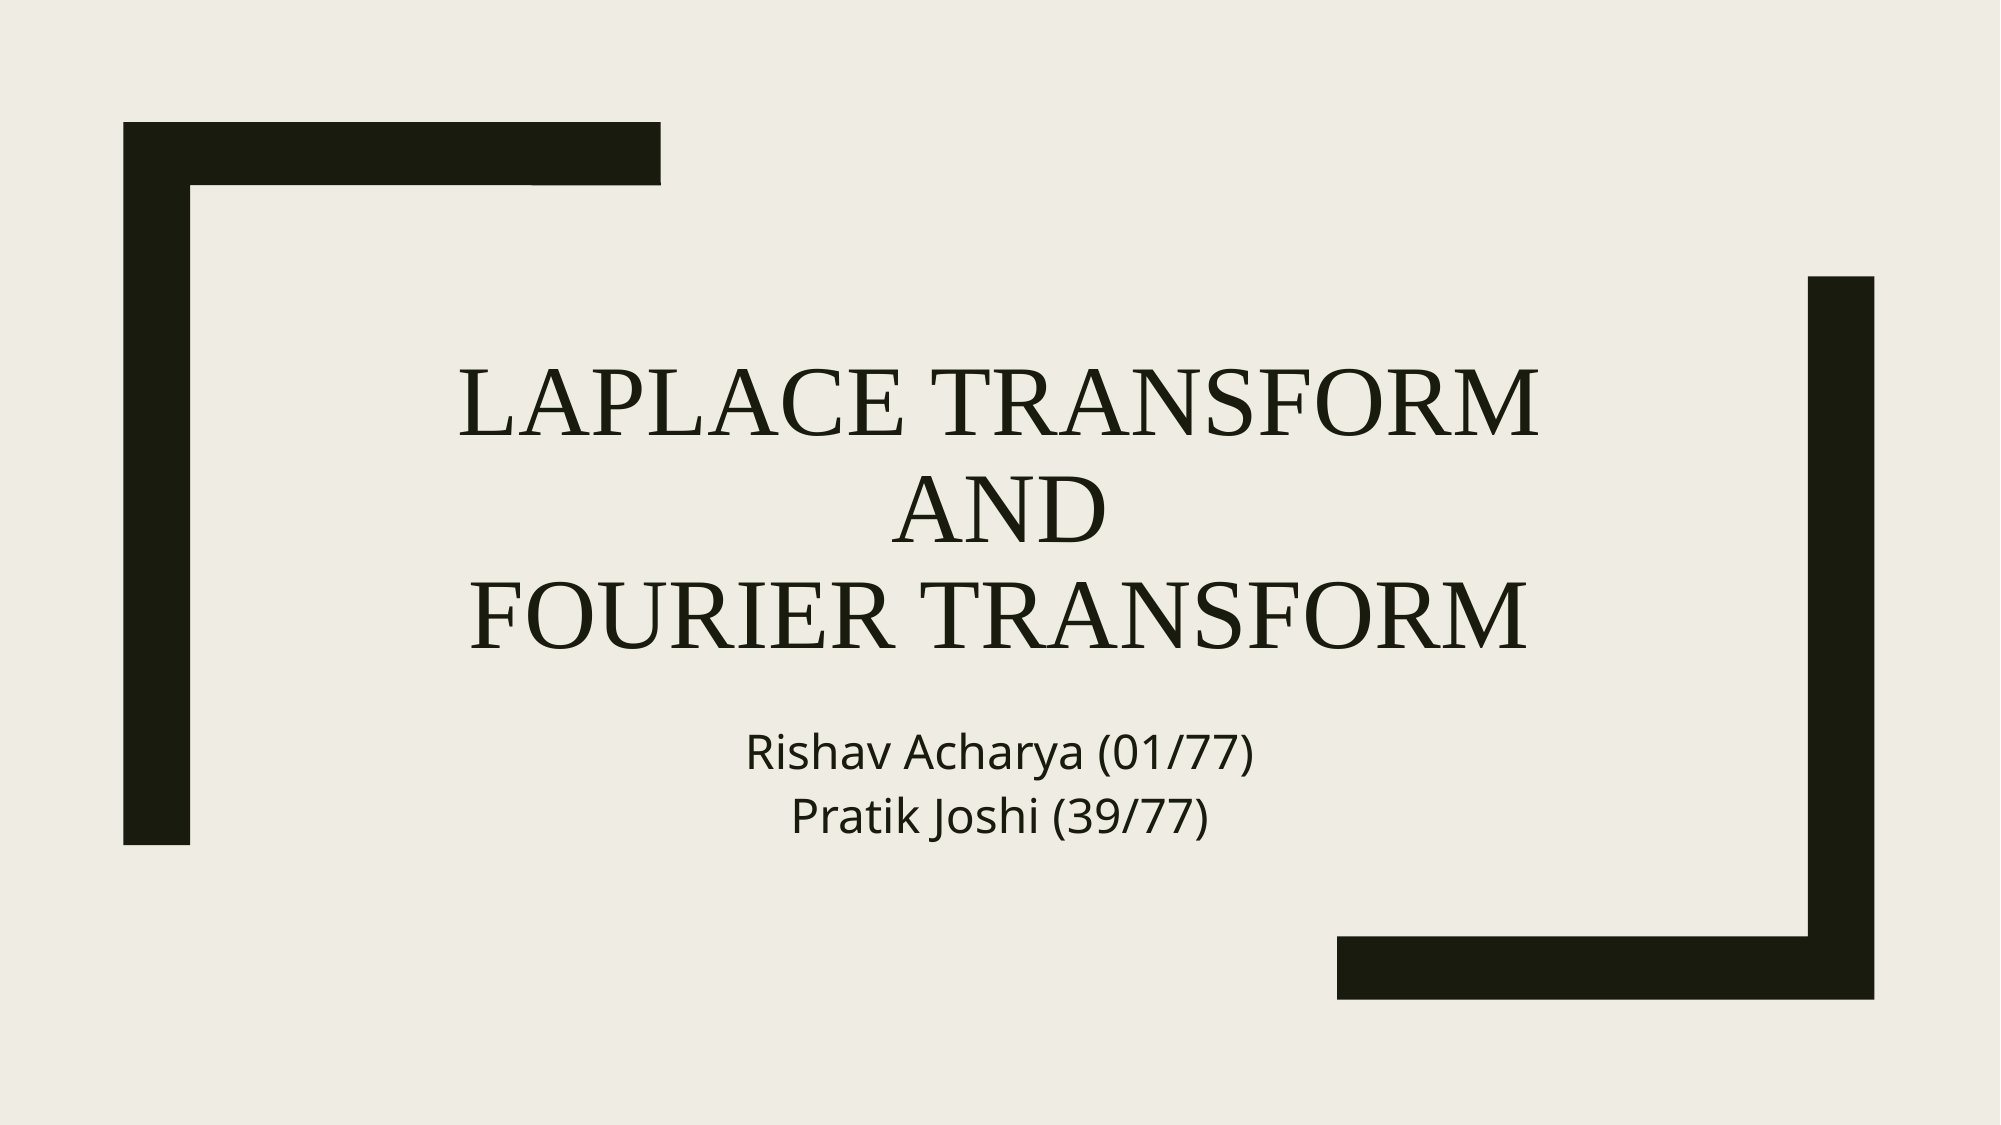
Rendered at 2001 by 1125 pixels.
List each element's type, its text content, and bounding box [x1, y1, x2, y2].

title Laplace transform and Fourier transform [314, 333, 1686, 678]
subtitle Rishav Acharya (01/77) Pratik Joshi (39/77) [439, 707, 1561, 886]
